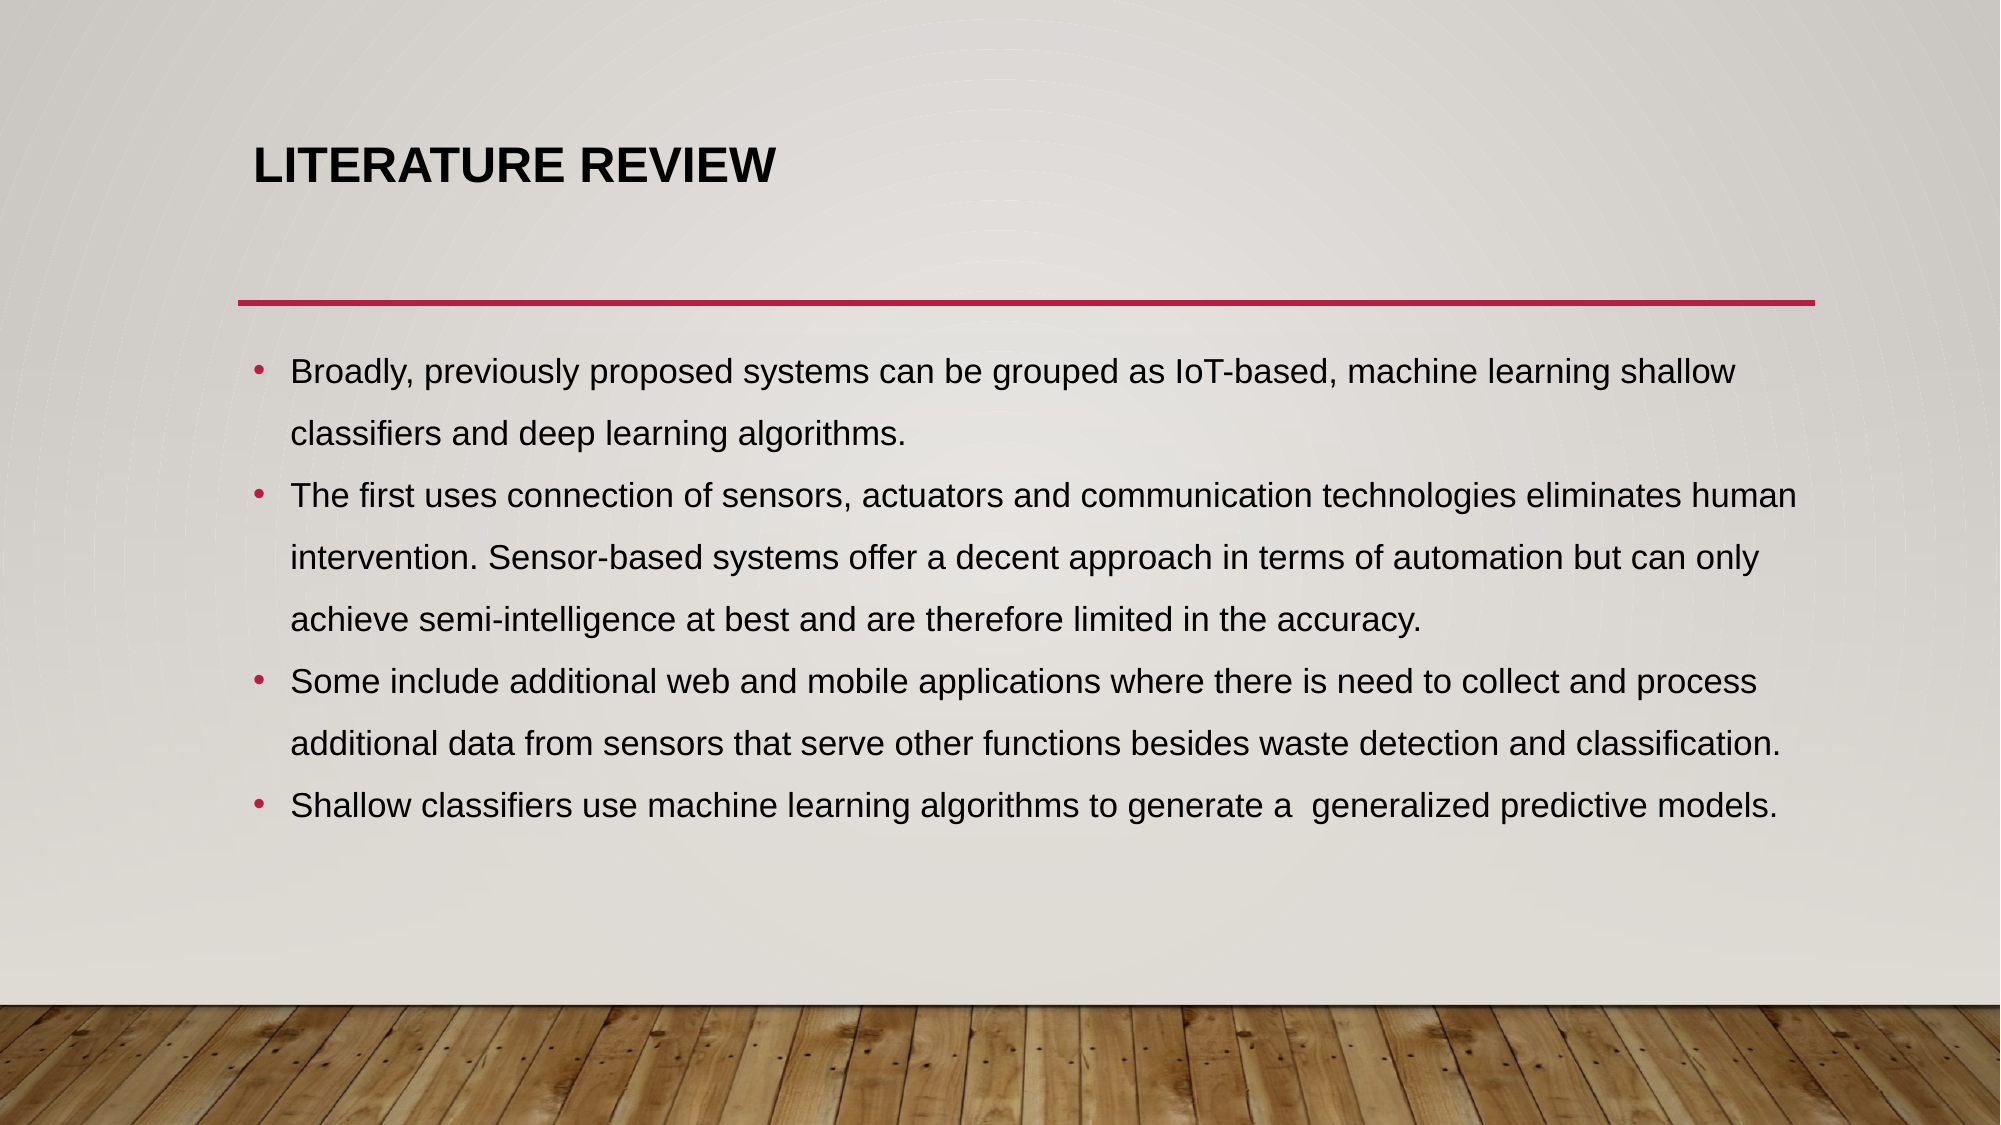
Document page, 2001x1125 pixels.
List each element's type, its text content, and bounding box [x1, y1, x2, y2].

list Broadly, previously proposed systems can be grouped as IoT-based, machine learning shallow classifiers and deep learning algorithms. The first uses connection of sensors, actuators and communication technologies eliminates human intervention. Sensor-based systems offer a decent approach in terms of automation but can only achieve semi-intelligence at best and are therefore limited in the accuracy. Some include additional web and mobile applications where there is need to collect and process additional data from sensors that serve other functions besides waste detection and classification. Shallow classifiers use machine learning algorithms to generate a generalized predictive models. [238, 320, 1814, 930]
title Literature REVIEW [238, 131, 1814, 305]
picture [0, 1005, 2000, 1125]
